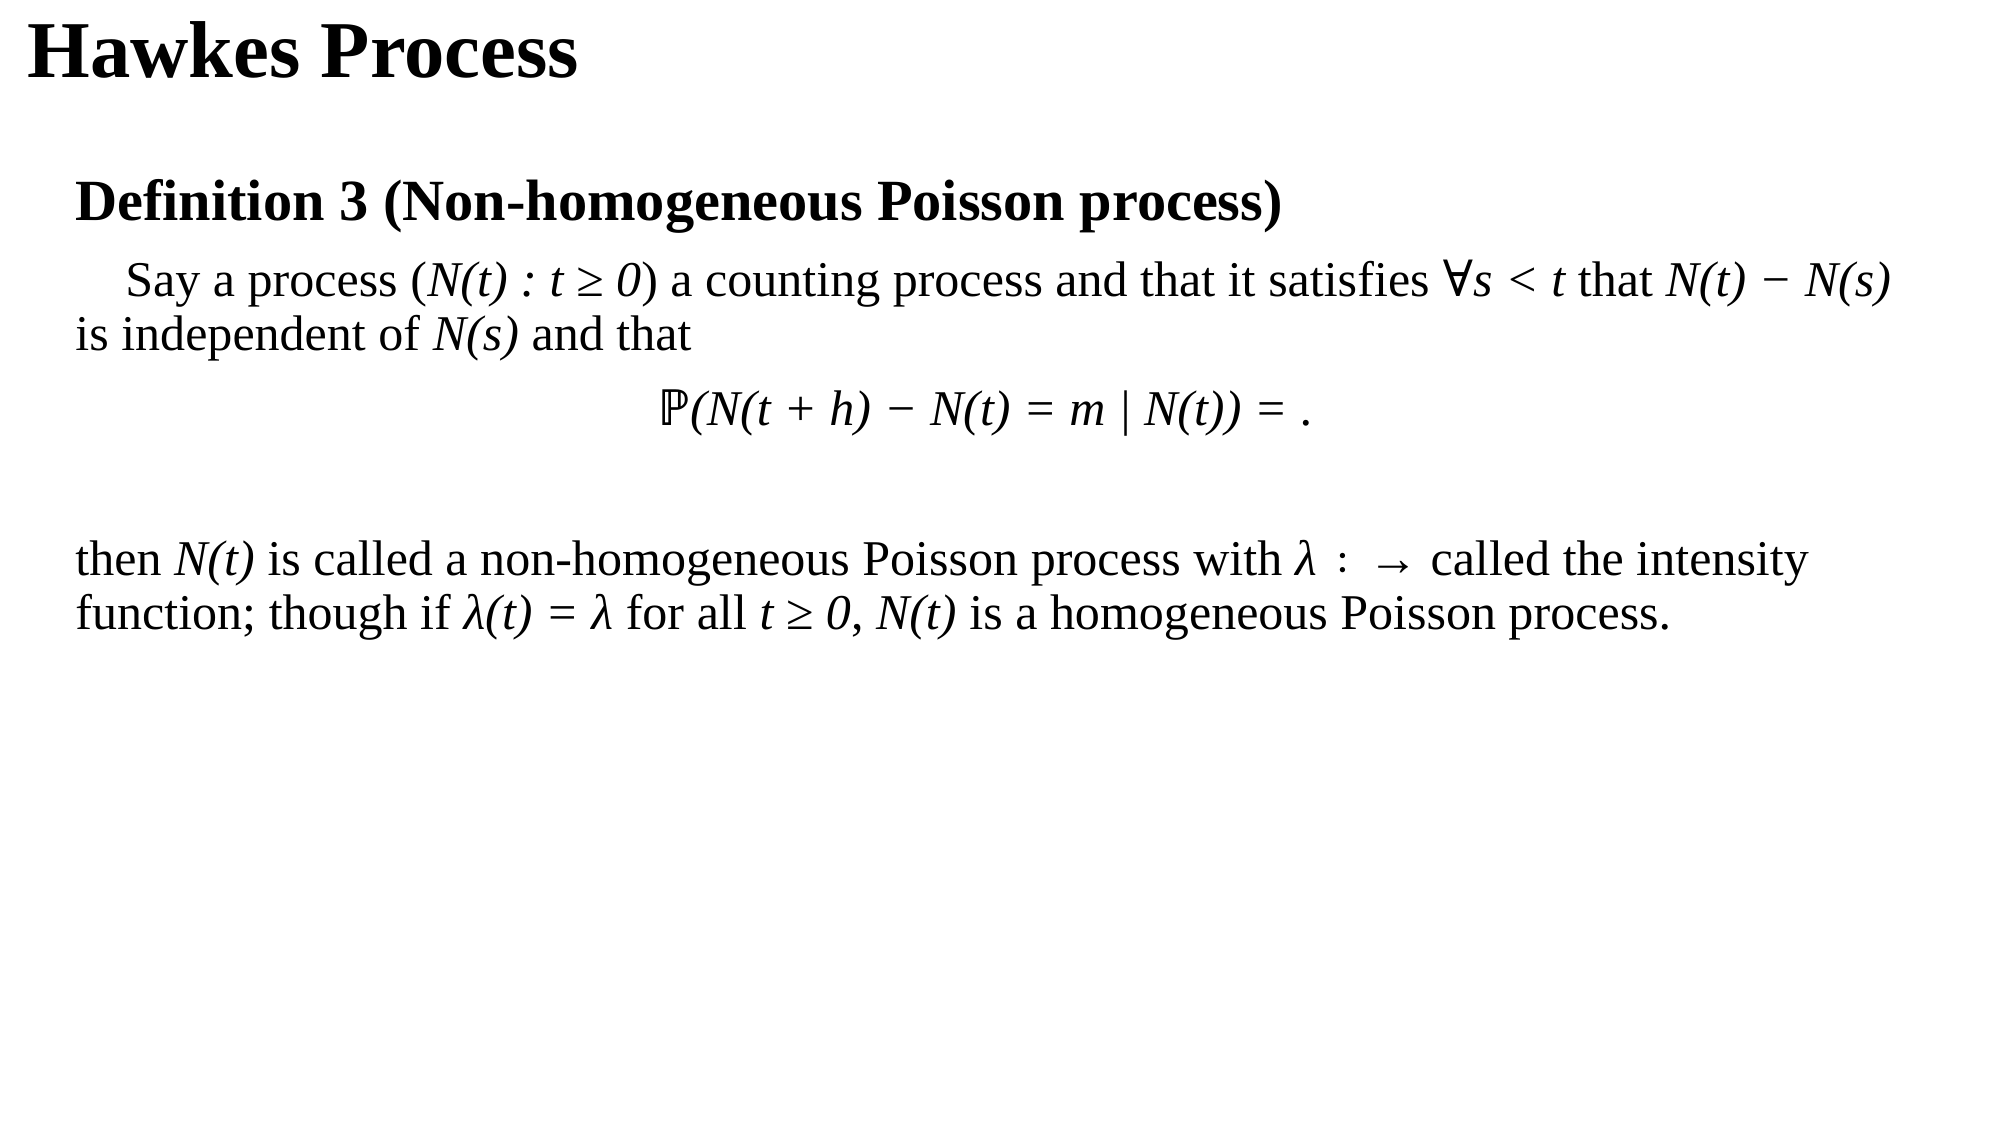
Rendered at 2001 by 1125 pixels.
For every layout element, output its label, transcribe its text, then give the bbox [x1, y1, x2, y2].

title Hawkes Process [12, 0, 1738, 103]
